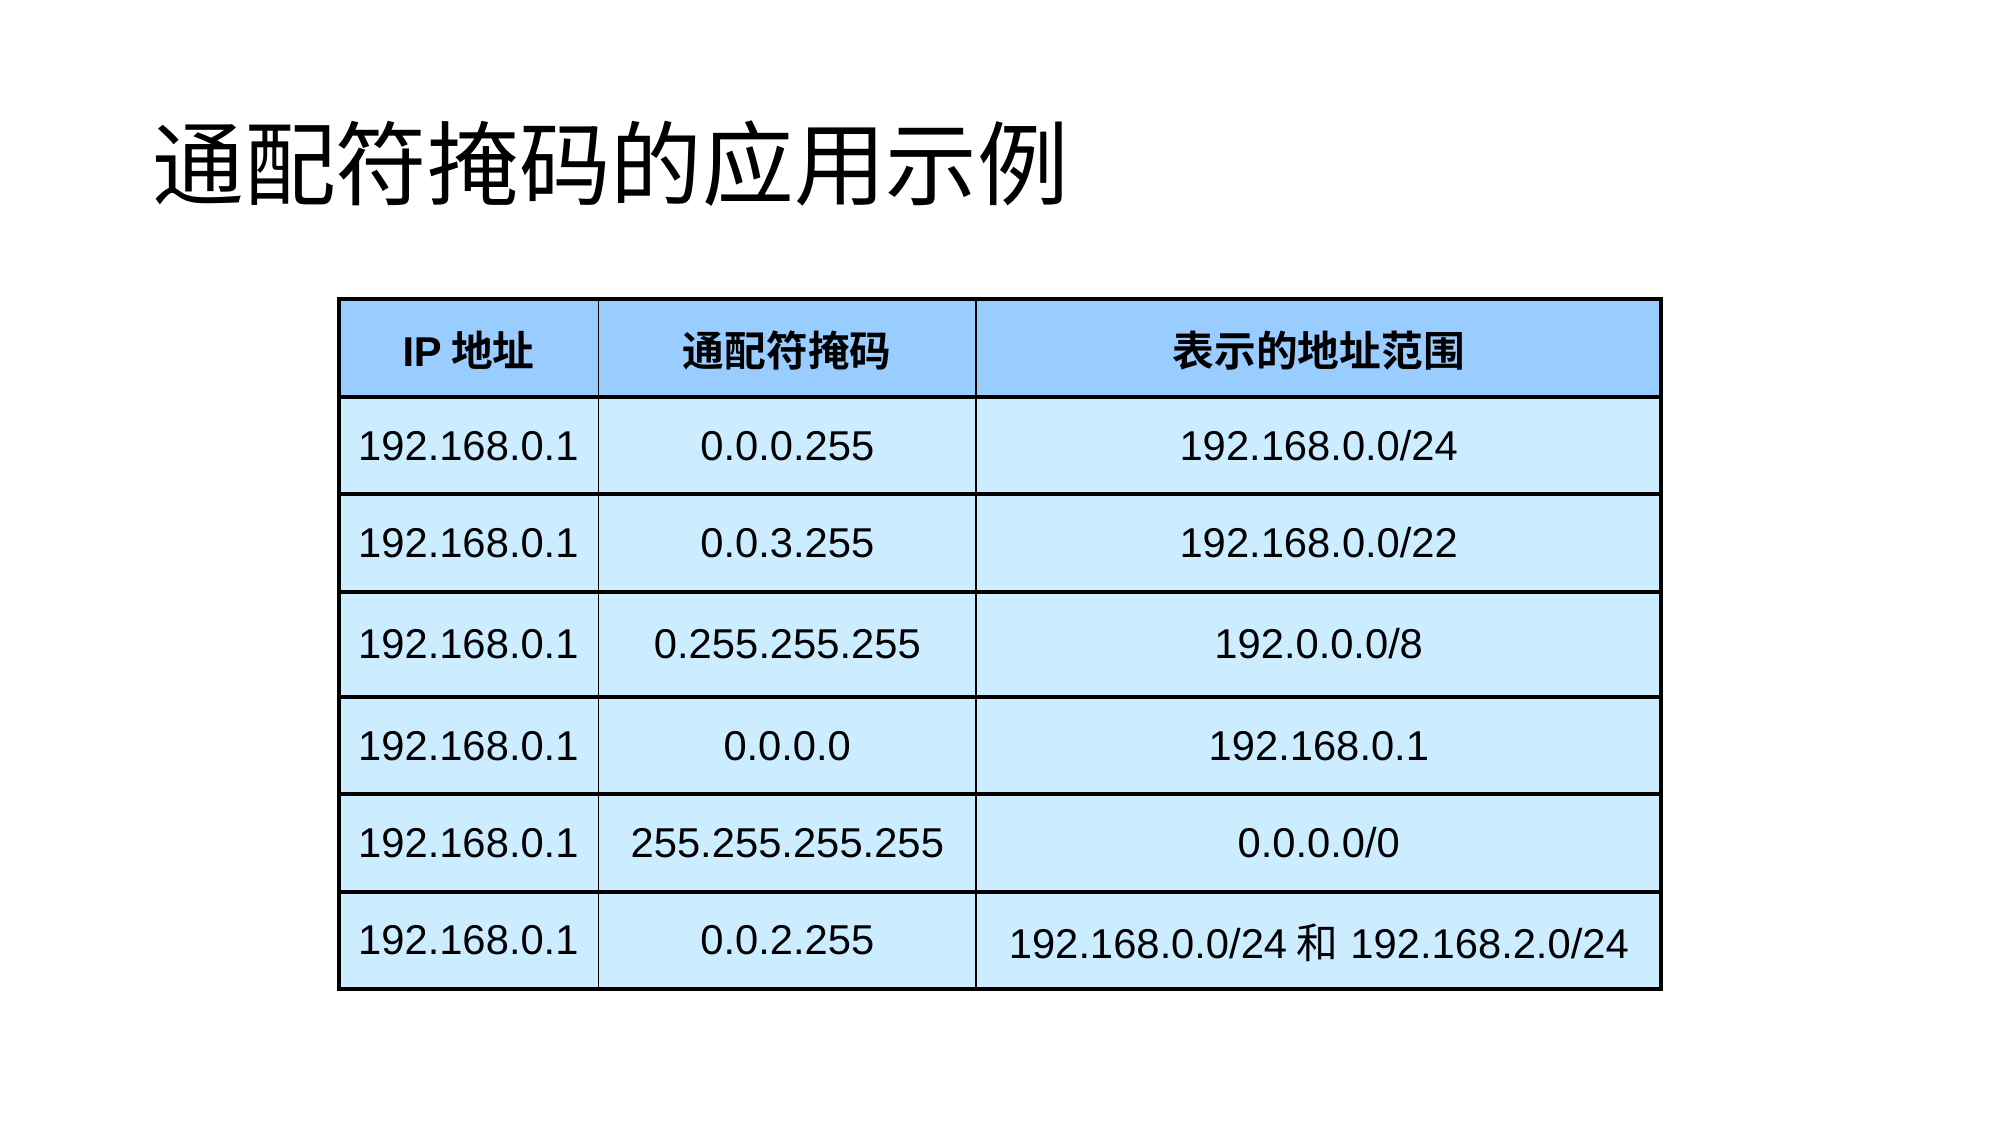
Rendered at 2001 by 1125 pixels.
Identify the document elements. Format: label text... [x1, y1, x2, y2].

table_cell 192.168.0.0/24 [977, 399, 1659, 492]
table_cell 0.0.2.255 [599, 894, 975, 987]
table_cell 192.168.0.0/22 [977, 496, 1659, 590]
table_cell 0.0.0.255 [599, 399, 975, 492]
title 通配符掩码的应用示例 [137, 59, 1863, 278]
table_cell 192.0.0.0/8 [977, 594, 1659, 695]
table_cell 0.0.0.0/0 [977, 796, 1659, 890]
table_cell 192.168.0.0/24和192.168.2.0/24 [977, 894, 1659, 987]
table_cell 192.168.0.1 [341, 399, 598, 492]
table_cell 192.168.0.1 [341, 796, 598, 890]
table_cell 192.168.0.1 [341, 496, 598, 590]
table_cell 192.168.0.1 [341, 594, 598, 695]
table_cell 192.168.0.1 [977, 699, 1659, 792]
table_header 表示的地址范围 [977, 301, 1659, 395]
table_header 通配符掩码 [599, 301, 975, 395]
table_header IP地址 [341, 301, 598, 395]
table_cell 192.168.0.1 [341, 894, 598, 987]
table_cell 0.0.3.255 [599, 496, 975, 590]
table_cell 255.255.255.255 [599, 796, 975, 890]
table_cell 0.0.0.0 [599, 699, 975, 792]
table_cell 0.255.255.255 [599, 594, 975, 695]
table_cell 192.168.0.1 [341, 699, 598, 792]
